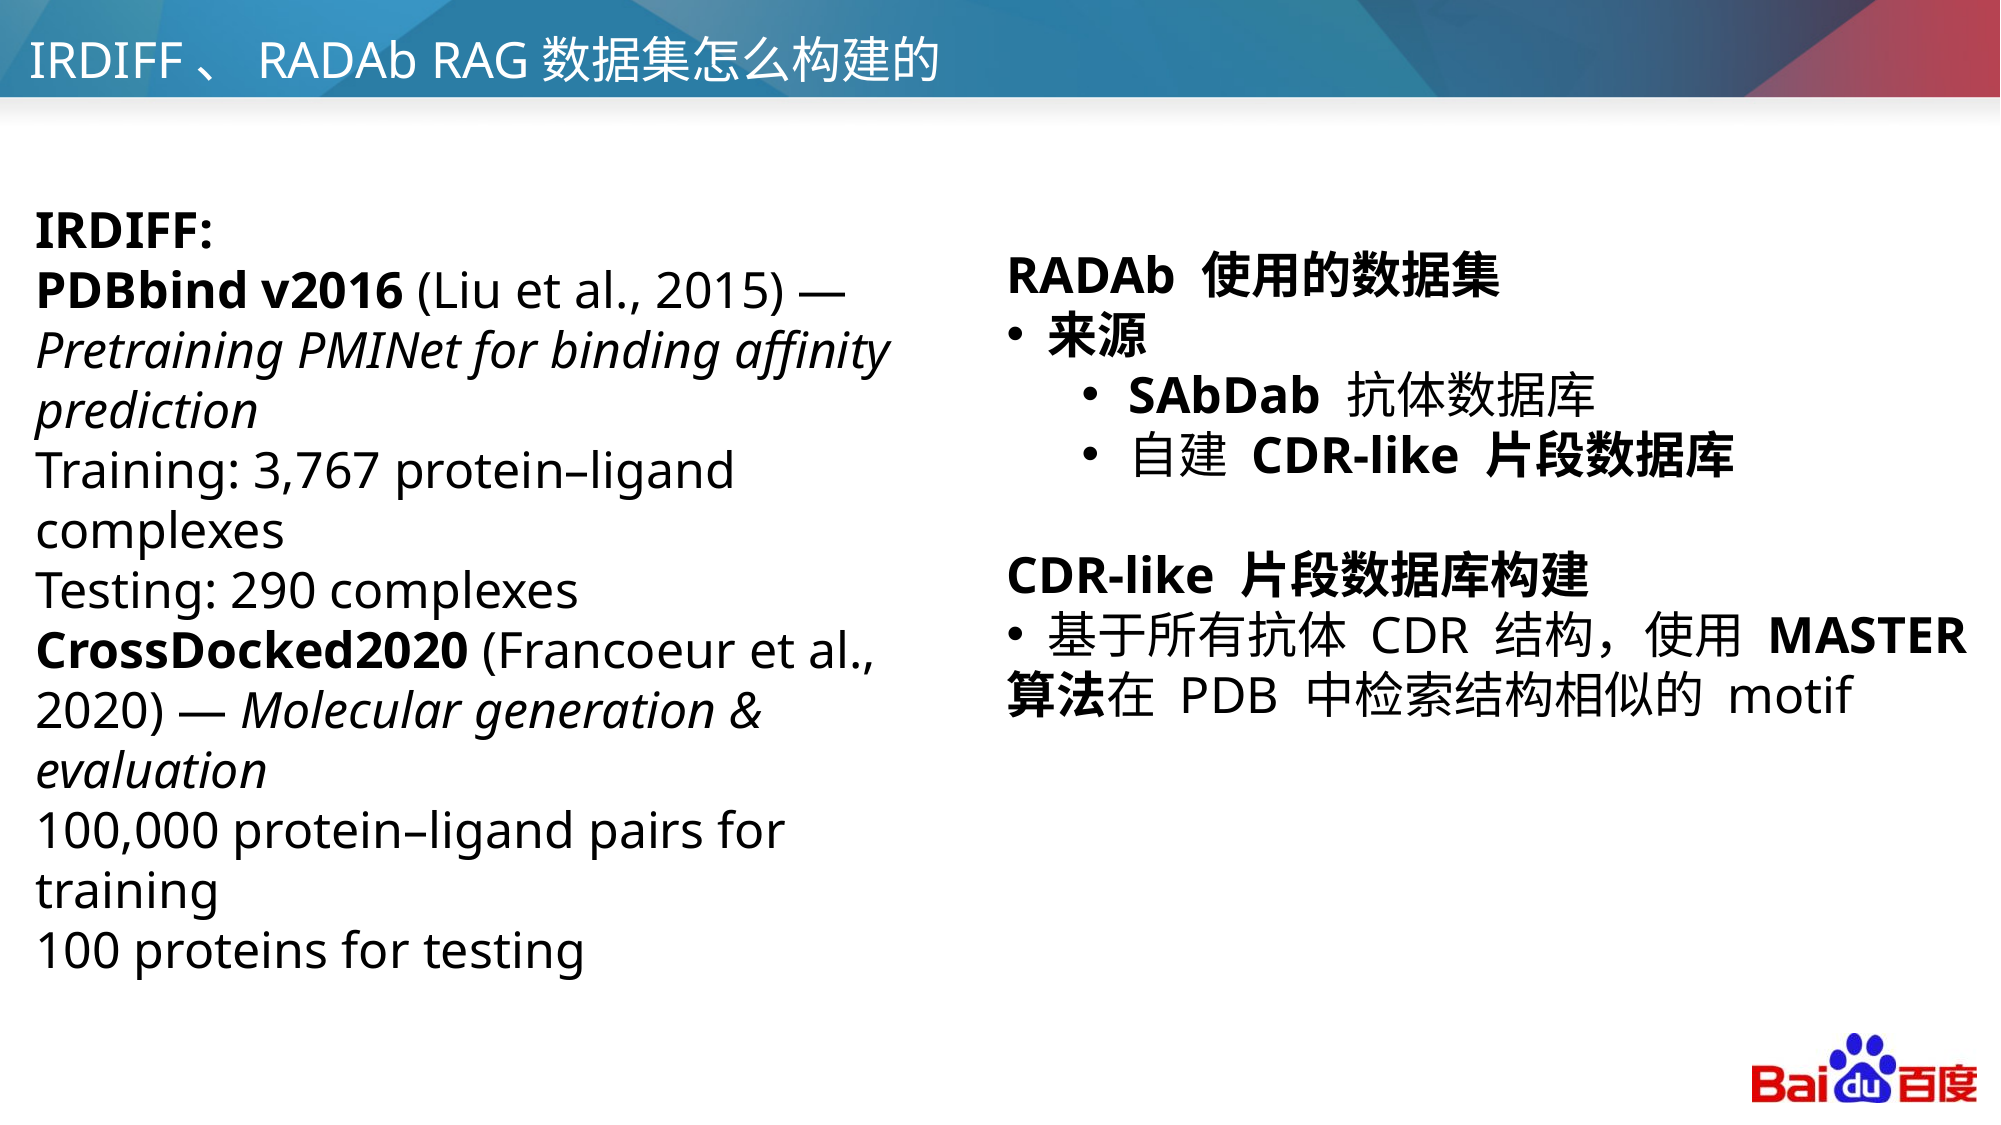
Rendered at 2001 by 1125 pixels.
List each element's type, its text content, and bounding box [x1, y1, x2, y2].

text_box IRDIFF: PDBbind v2016 (Liu et al., 2015) — Pretraining PMINet for binding affinity prediction Training: 3,767 protein–ligand complexes Testing: 290 complexes CrossDocked2020 (Francoeur et al., 2020) — Molecular generation & evaluation 100,000 protein–ligand pairs for training 100 proteins for testing [20, 190, 951, 986]
picture [0, 0, 2000, 141]
text_box RADAb 使用的数据集 来源 SAbDab 抗体数据库 自建 CDR-like 片段数据库 CDR-like 片段数据库构建 基于所有抗体 CDR 结构，使用 MASTER 算法在 PDB 中检索结构相似的 motif [991, 236, 2000, 731]
text_box IRDIFF、RADAb RAG数据集怎么构建的 [14, 21, 957, 96]
picture [1752, 1033, 1977, 1103]
